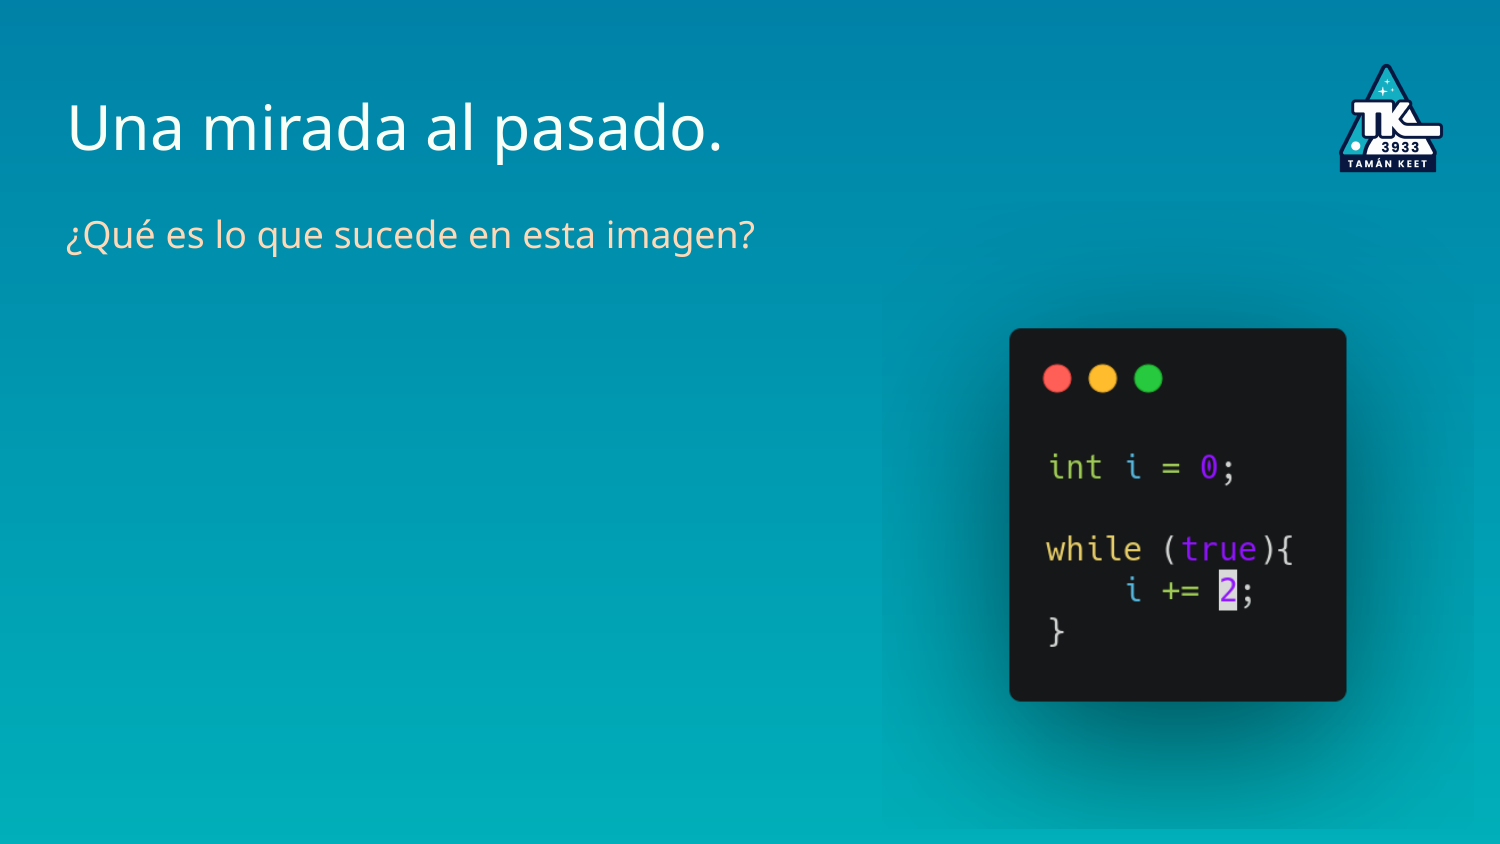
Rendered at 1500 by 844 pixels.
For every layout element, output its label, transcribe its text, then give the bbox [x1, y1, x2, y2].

title Una mirada al pasado. [51, 72, 1449, 167]
picture [1341, 167, 1435, 171]
list ¿Qué es lo que sucede en esta imagen? [51, 189, 780, 750]
picture [882, 201, 1475, 829]
picture [1381, 65, 1392, 72]
